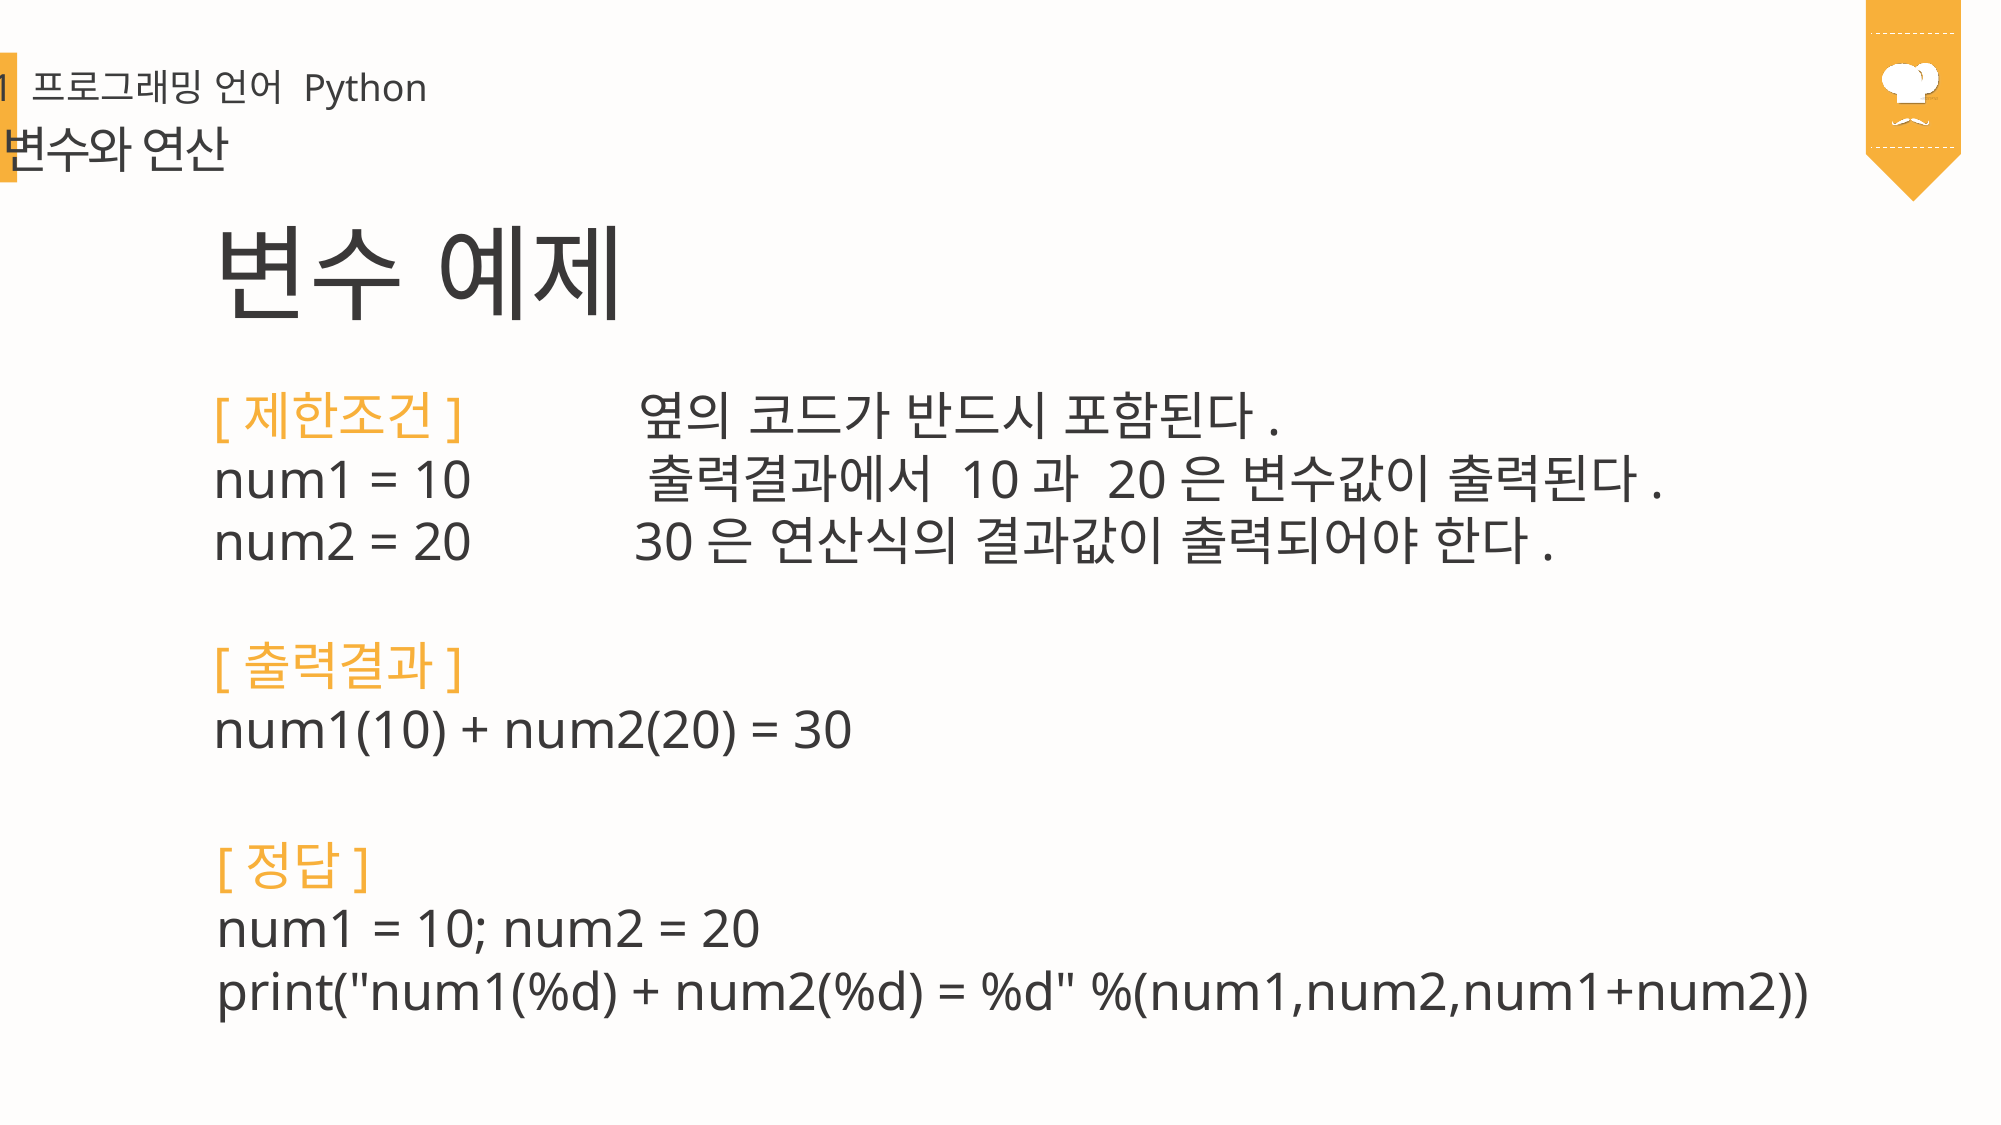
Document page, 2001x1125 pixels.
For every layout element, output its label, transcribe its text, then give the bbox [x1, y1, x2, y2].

text_box 01 프로그래밍 언어 Python [0, 56, 443, 117]
text_box 변수 예제 [제한조건] 옆의 코드가 반드시 포함된다. num1 = 10 출력결과에서 10과 20은 변수값이 출력된다. num2 = 20 30은 연산식의 결과값이 출력되어야 한다. [출력결과] num1(10) + num2(20) = 30 [199, 201, 1955, 767]
text_box [정답] num1 = 10; num2 = 20 print("num1(%d) + num2(%d) = %d" %(num1,num2,num1+num2)) [201, 825, 1842, 1028]
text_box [1865, 0, 1961, 202]
text_box 변수와 연산 [0, 110, 246, 186]
text_box [0, 52, 18, 56]
